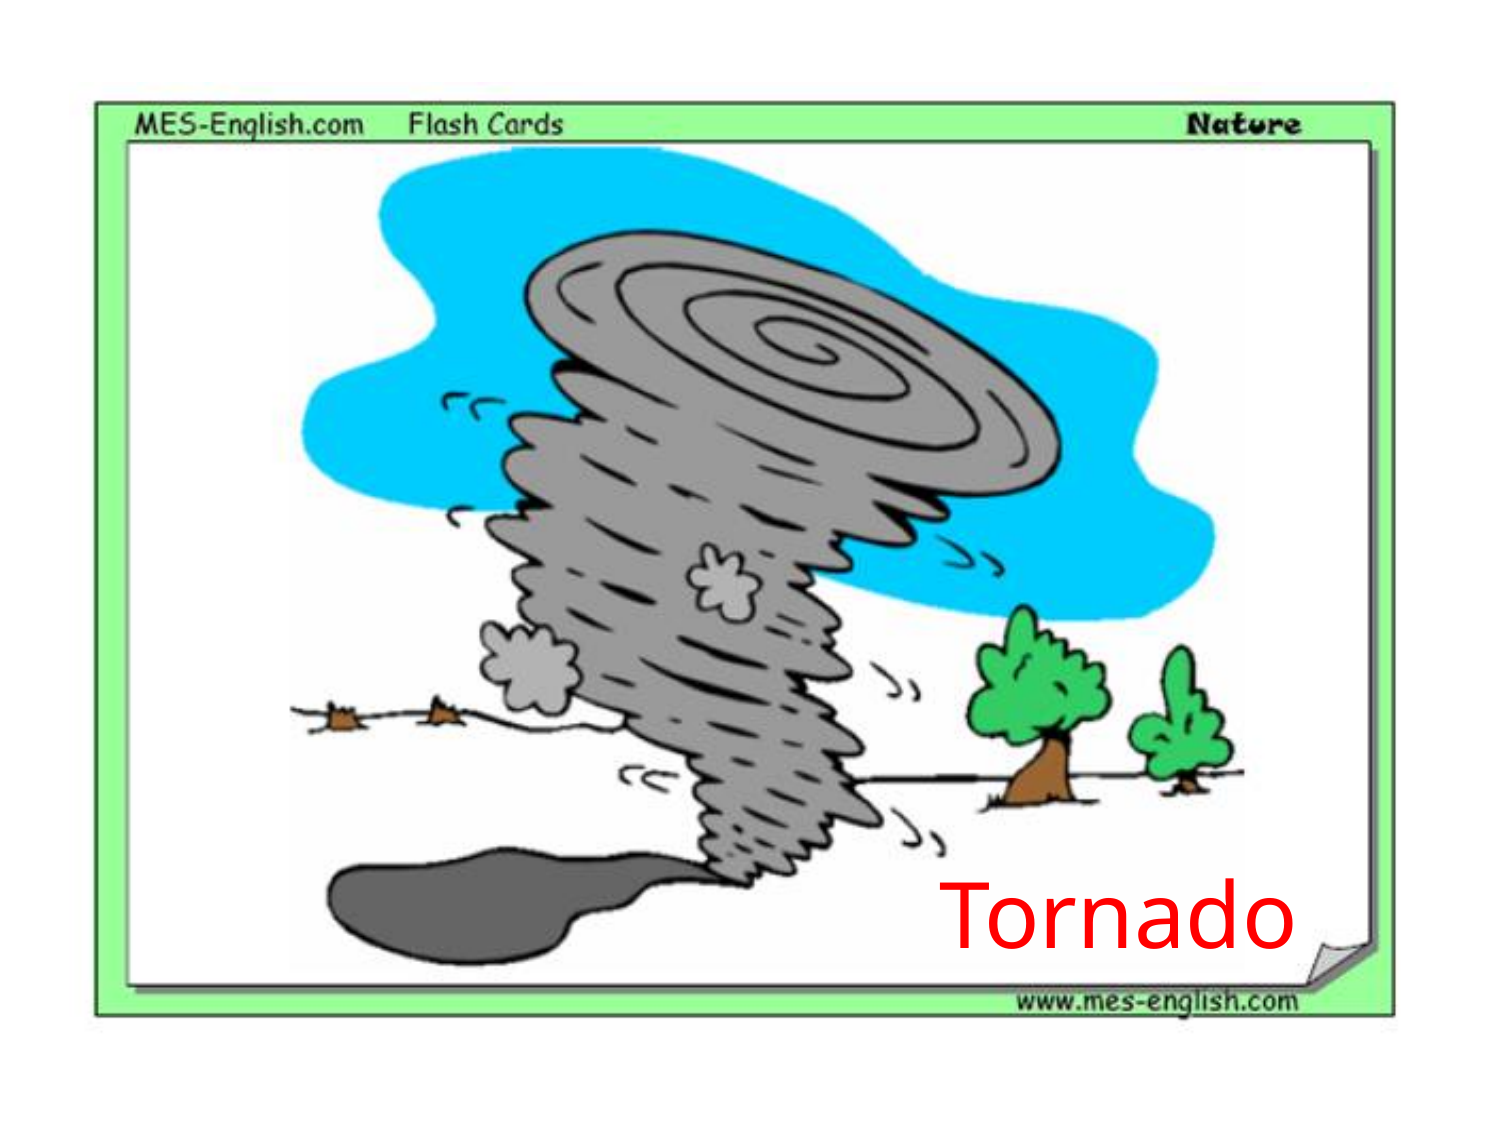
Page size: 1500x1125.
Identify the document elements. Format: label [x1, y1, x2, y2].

picture [68, 82, 1411, 1043]
